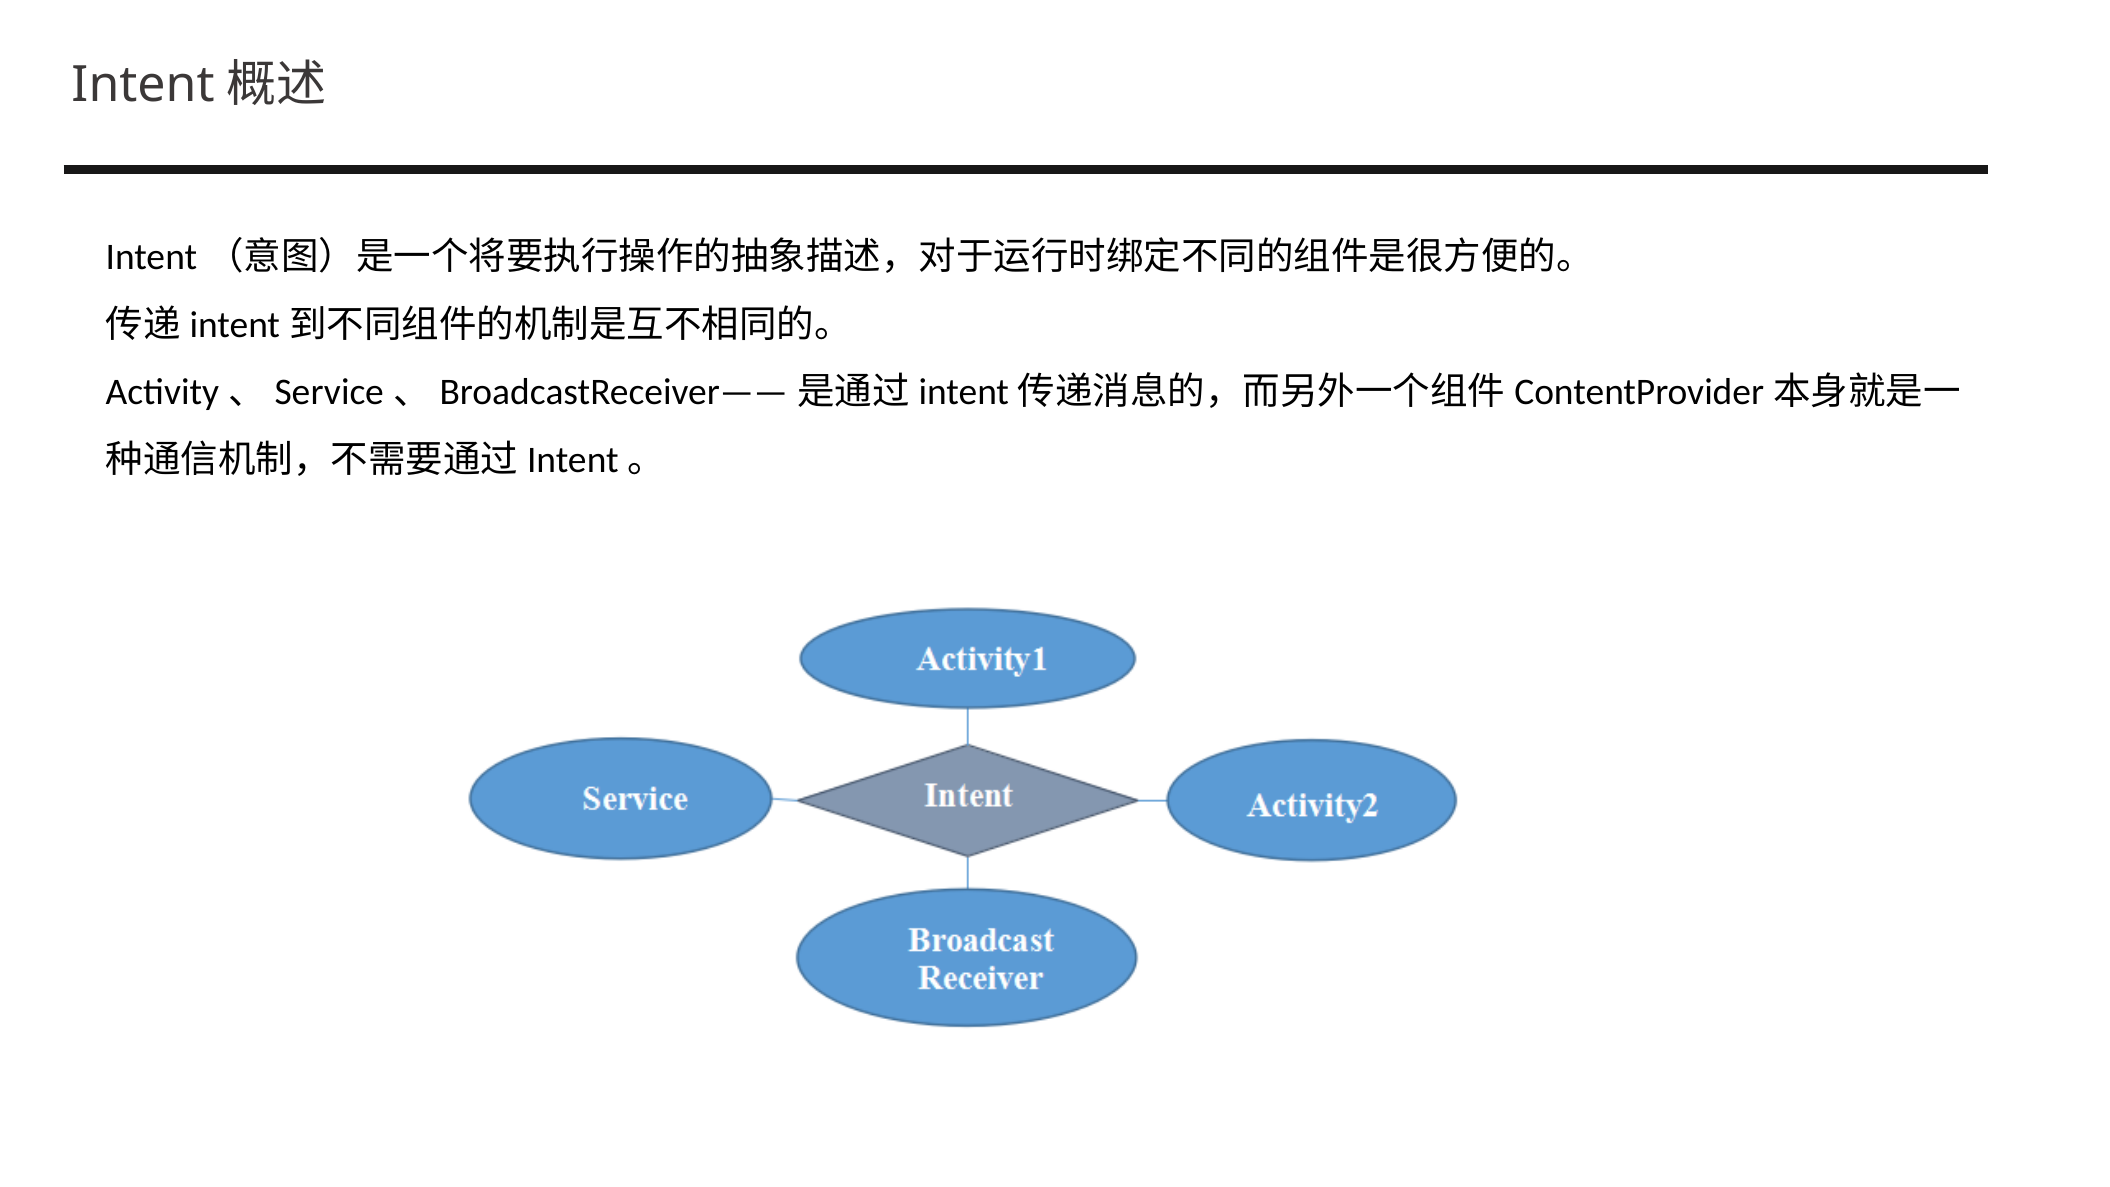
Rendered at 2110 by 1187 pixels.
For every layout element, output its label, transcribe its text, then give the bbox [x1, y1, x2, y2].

text_box Intent（意图）是一个将要执行操作的抽象描述，对于运行时绑定不同的组件是很方便的。 传递intent到不同组件的机制是互不相同的。 Activity、Service、BroadcastReceiver——是通过intent传递消息的，而另外一个组件ContentProvider本身就是一种通信机制，不需要通过Intent。 [90, 202, 1988, 1117]
text_box Intent概述 [55, 43, 343, 120]
picture [464, 593, 1464, 1043]
